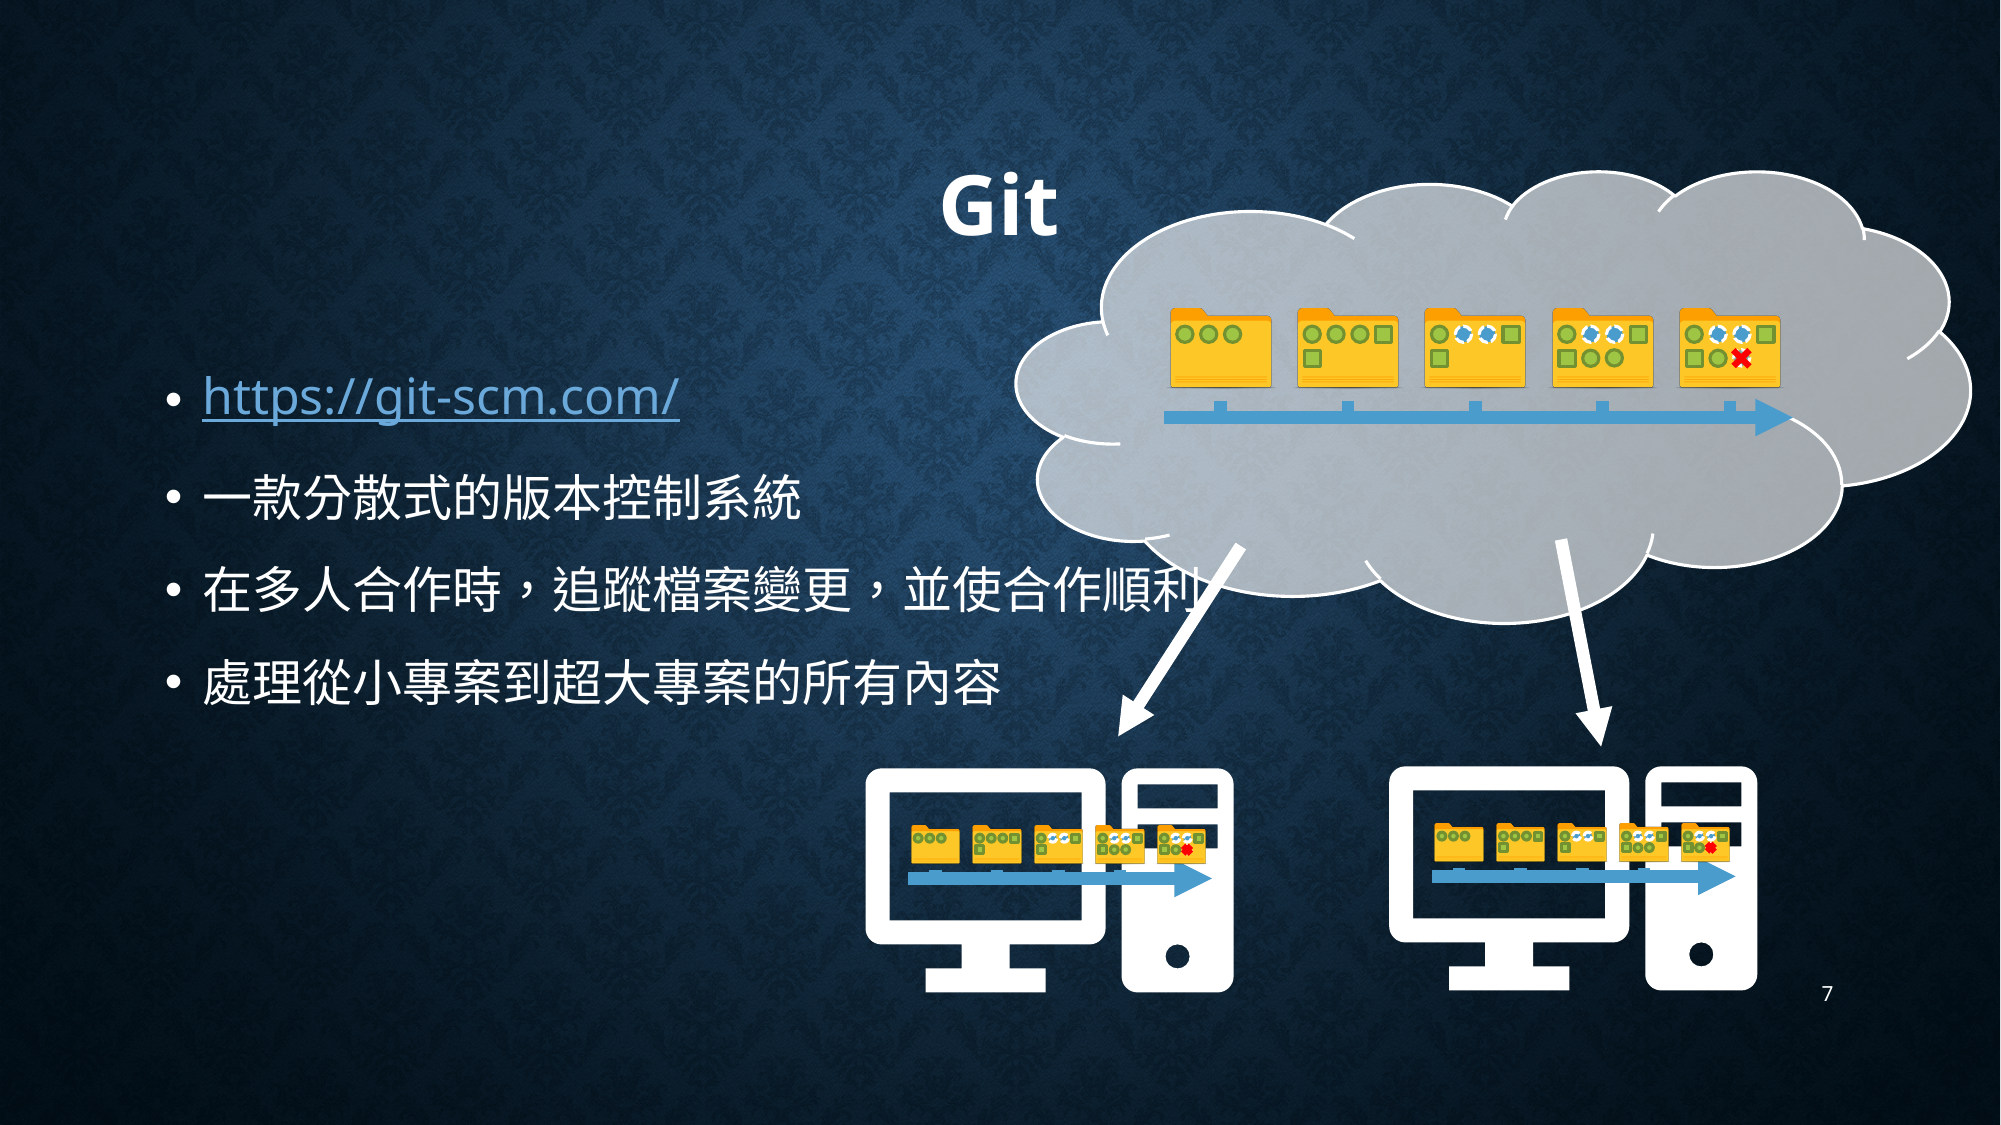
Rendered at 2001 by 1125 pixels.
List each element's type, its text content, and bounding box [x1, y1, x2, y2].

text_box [1560, 538, 1602, 748]
title Git [149, 99, 1849, 318]
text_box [1117, 545, 1242, 737]
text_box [857, 687, 1243, 1073]
text_box [1036, 318, 1156, 343]
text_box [907, 824, 1213, 880]
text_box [1163, 307, 1794, 419]
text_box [1380, 685, 1766, 1071]
list https://git-scm.com/ 一款分散式的版本控制系統 在多人合作時，追蹤檔案變更，並使合作順利 處理從小專案到超大專案的所有內容 [149, 343, 1849, 950]
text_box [1431, 822, 1737, 878]
slide_number 7 [1772, 965, 1849, 1025]
text_box [1799, 203, 1973, 487]
